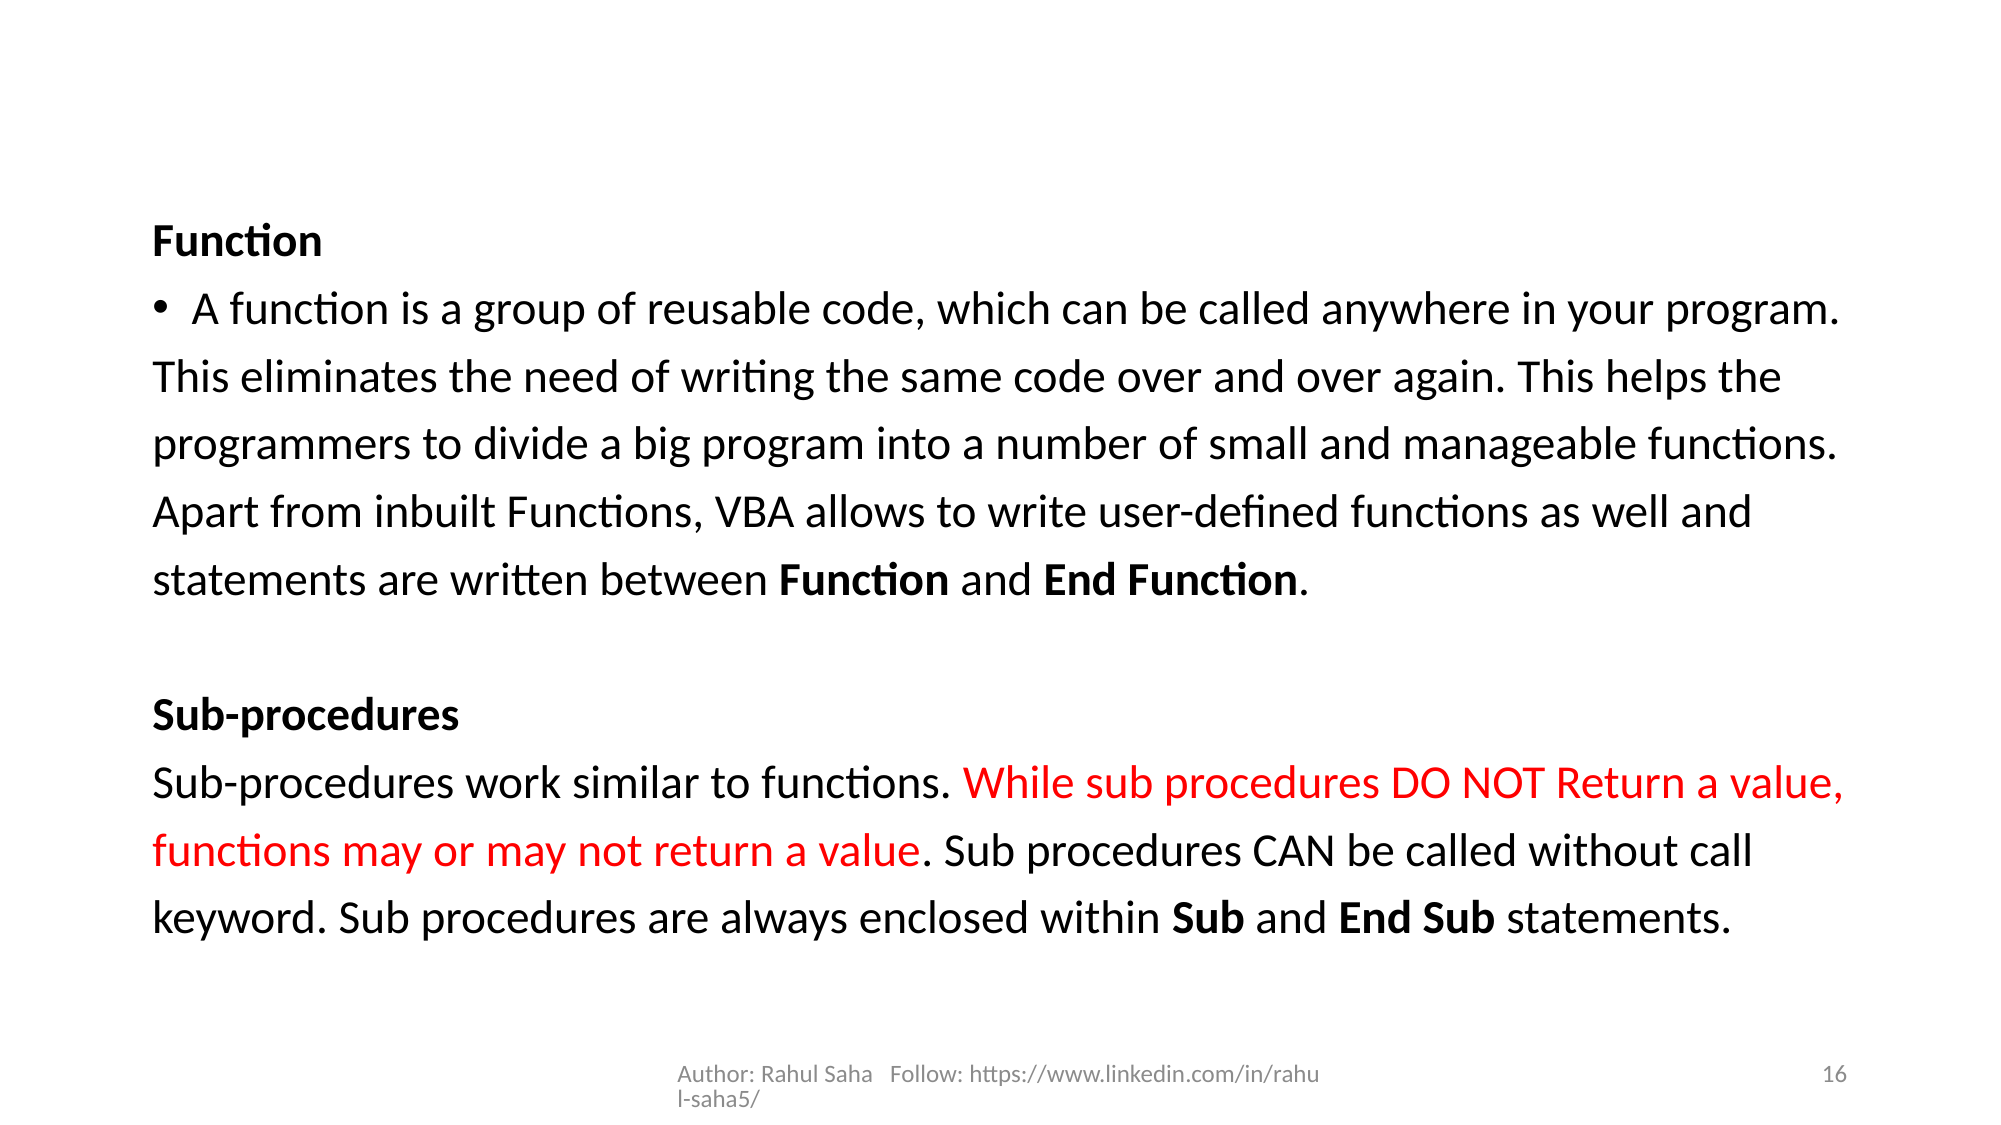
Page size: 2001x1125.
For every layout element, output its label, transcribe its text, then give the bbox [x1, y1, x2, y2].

footer Author: Rahul Saha Follow: https://www.linkedin.com/in/rahul-saha5/ [662, 1042, 1338, 1103]
list Function A function is a group of reusable code, which can be called anywhere in your program. This eliminates the need of writing the same code over and over again. This helps the programmers to divide a big program into a number of small and manageable functions. Apart from inbuilt Functions, VBA allows to write user-defined functions as well and statements are written between Function and End Function. Sub-procedures Sub-procedures work similar to functions. While sub procedures DO NOT Return a value, functions may or may not return a value. Sub procedures CAN be called without call keyword. Sub procedures are always enclosed within Sub and End Sub statements. [137, 208, 1863, 1014]
slide_number 16 [1412, 1042, 1863, 1103]
